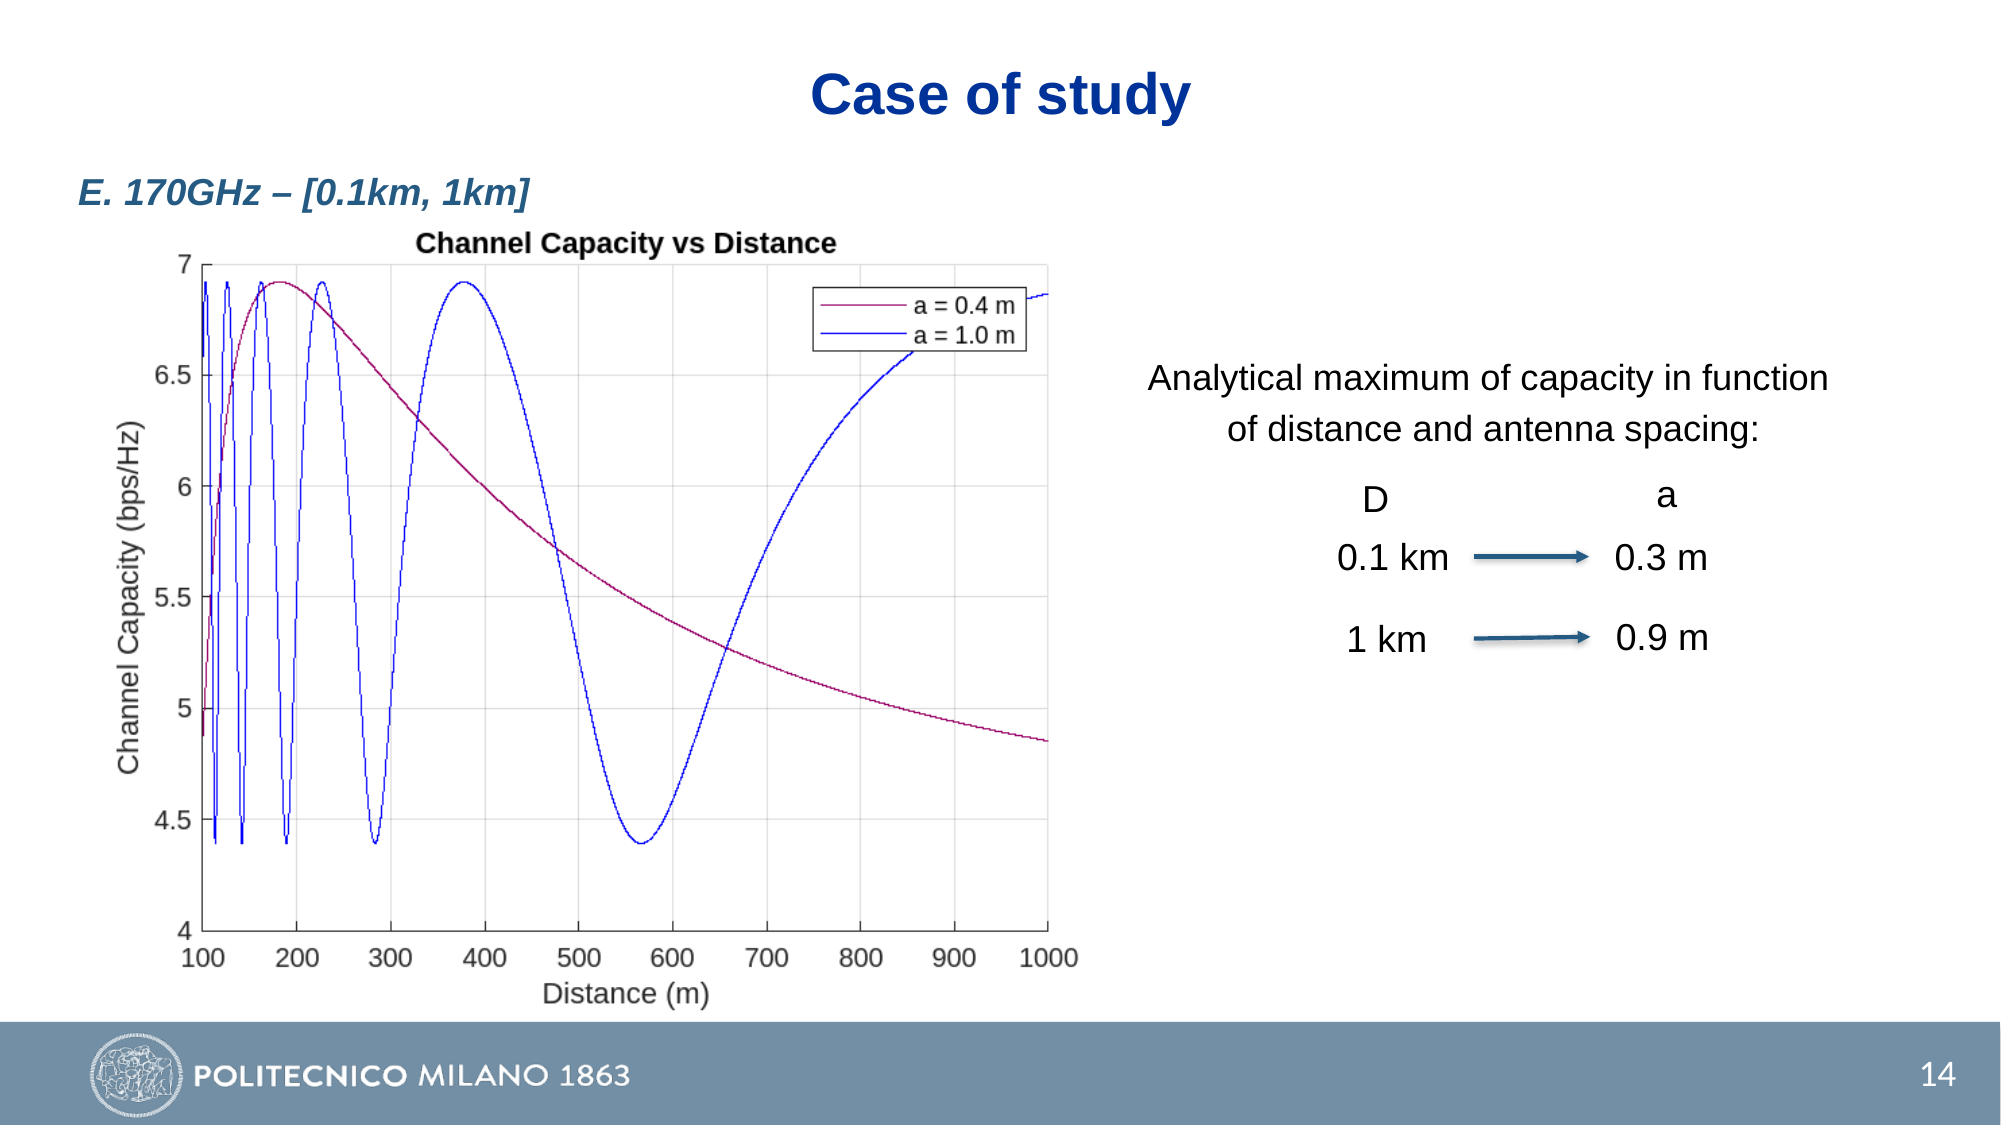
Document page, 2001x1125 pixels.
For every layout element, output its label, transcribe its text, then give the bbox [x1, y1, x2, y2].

picture [114, 229, 1081, 1013]
picture [83, 1027, 638, 1122]
text_box 0.3 m [1588, 525, 1779, 588]
text_box E. 170GHz – [0.1km, 1km] [63, 160, 1921, 271]
title Case of study [63, 22, 1940, 161]
text_box 0.1 km [1311, 525, 1474, 588]
text_box 1 km [1320, 607, 1474, 670]
text_box Analytical maximum of capacity in function of distance and antenna spacing: [1086, 346, 1907, 457]
text_box 0.9 m [1590, 605, 1780, 669]
text_box 14 [1903, 1041, 1976, 1102]
text_box a [1590, 462, 1744, 526]
text_box D [1299, 467, 1453, 530]
